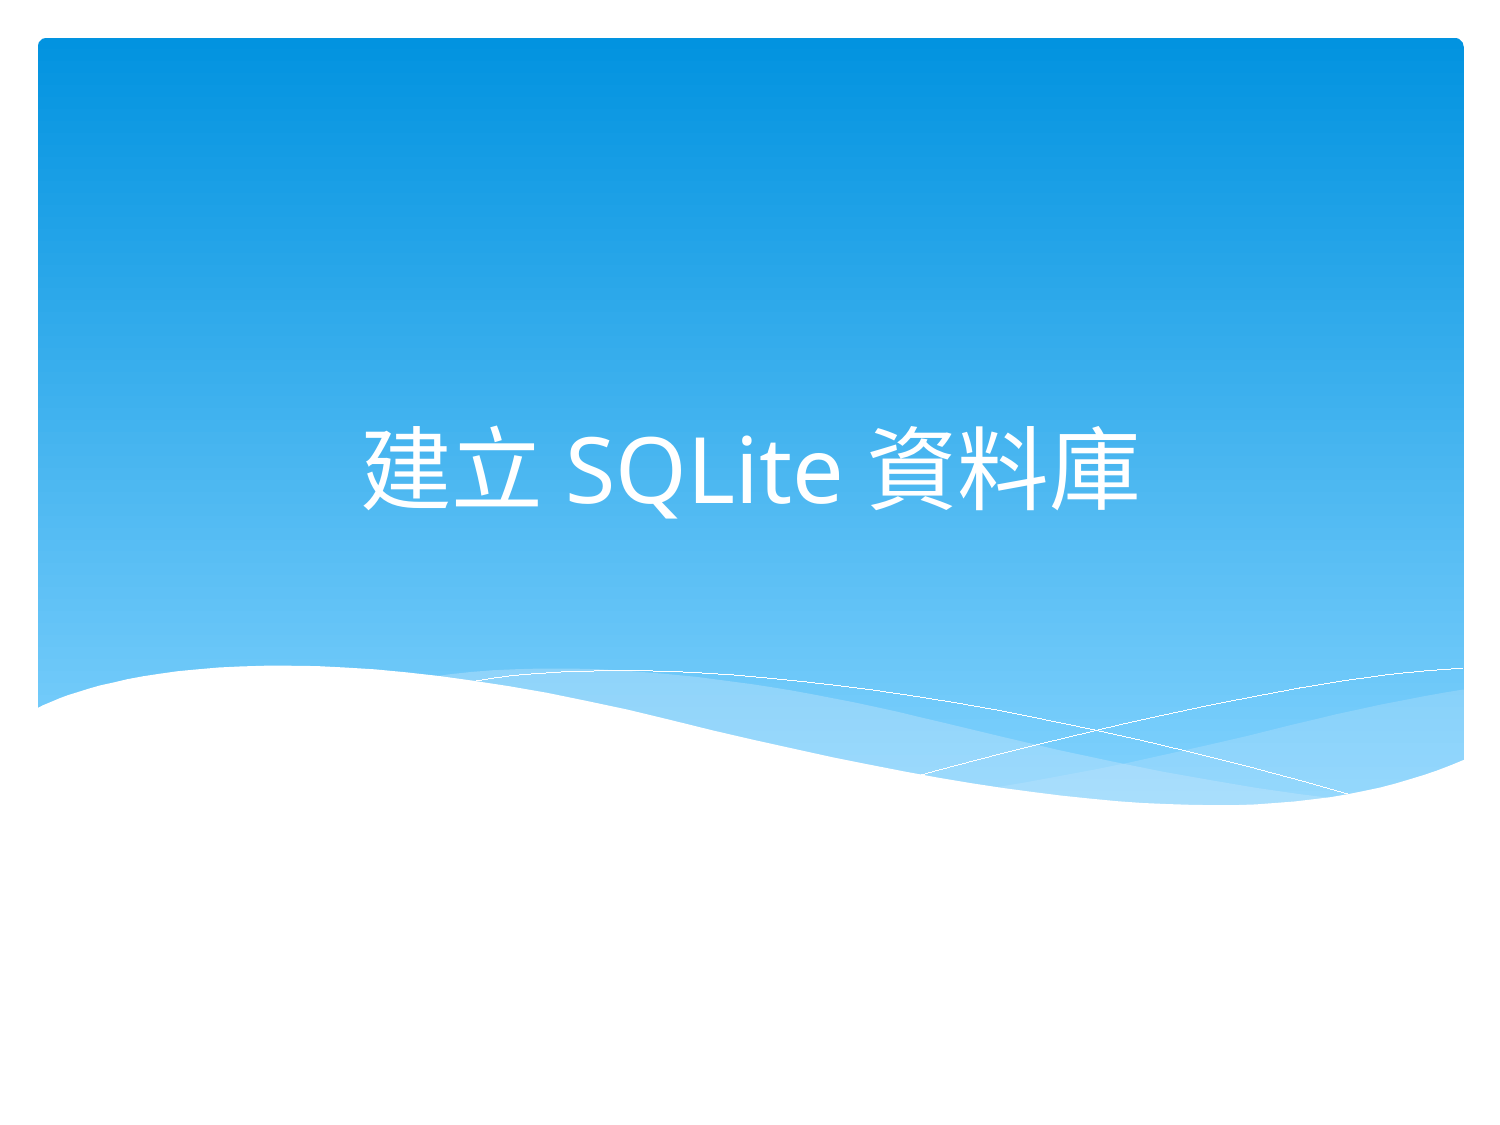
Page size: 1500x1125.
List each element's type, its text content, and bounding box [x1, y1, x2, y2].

title 建立SQLite資料庫 [113, 404, 1389, 655]
